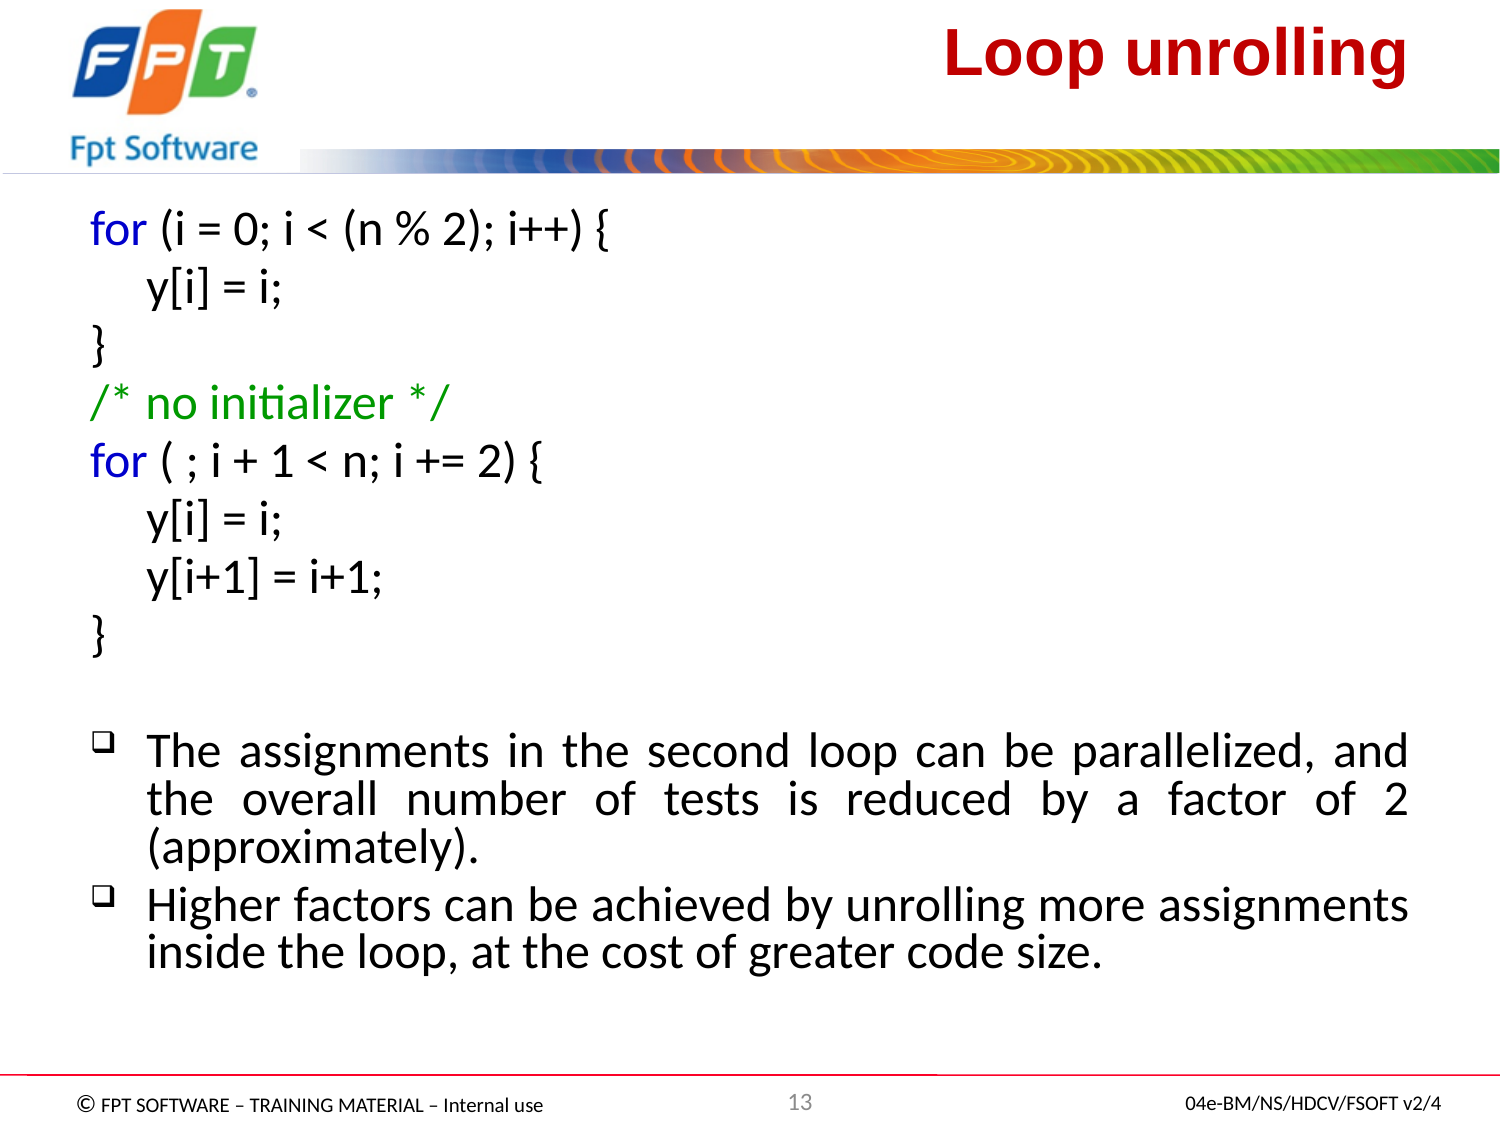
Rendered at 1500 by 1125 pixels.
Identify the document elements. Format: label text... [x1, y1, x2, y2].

list for (i = 0; i < (n % 2); i++) { y[i] = i; } /* no initializer */ for ( ; i + 1 < n; i += 2) { y[i] = i; y[i+1] = i+1; } The assignments in the second loop can be parallelized, and the overall number of tests is reduced by a factor of 2 (approximately). Higher factors can be achieved by unrolling more assignments inside the loop, at the cost of greater code size. [74, 199, 1426, 1006]
picture [0, 8, 1500, 300]
slide_number 13 [624, 1074, 975, 1125]
title Loop unrolling [924, 0, 1426, 97]
